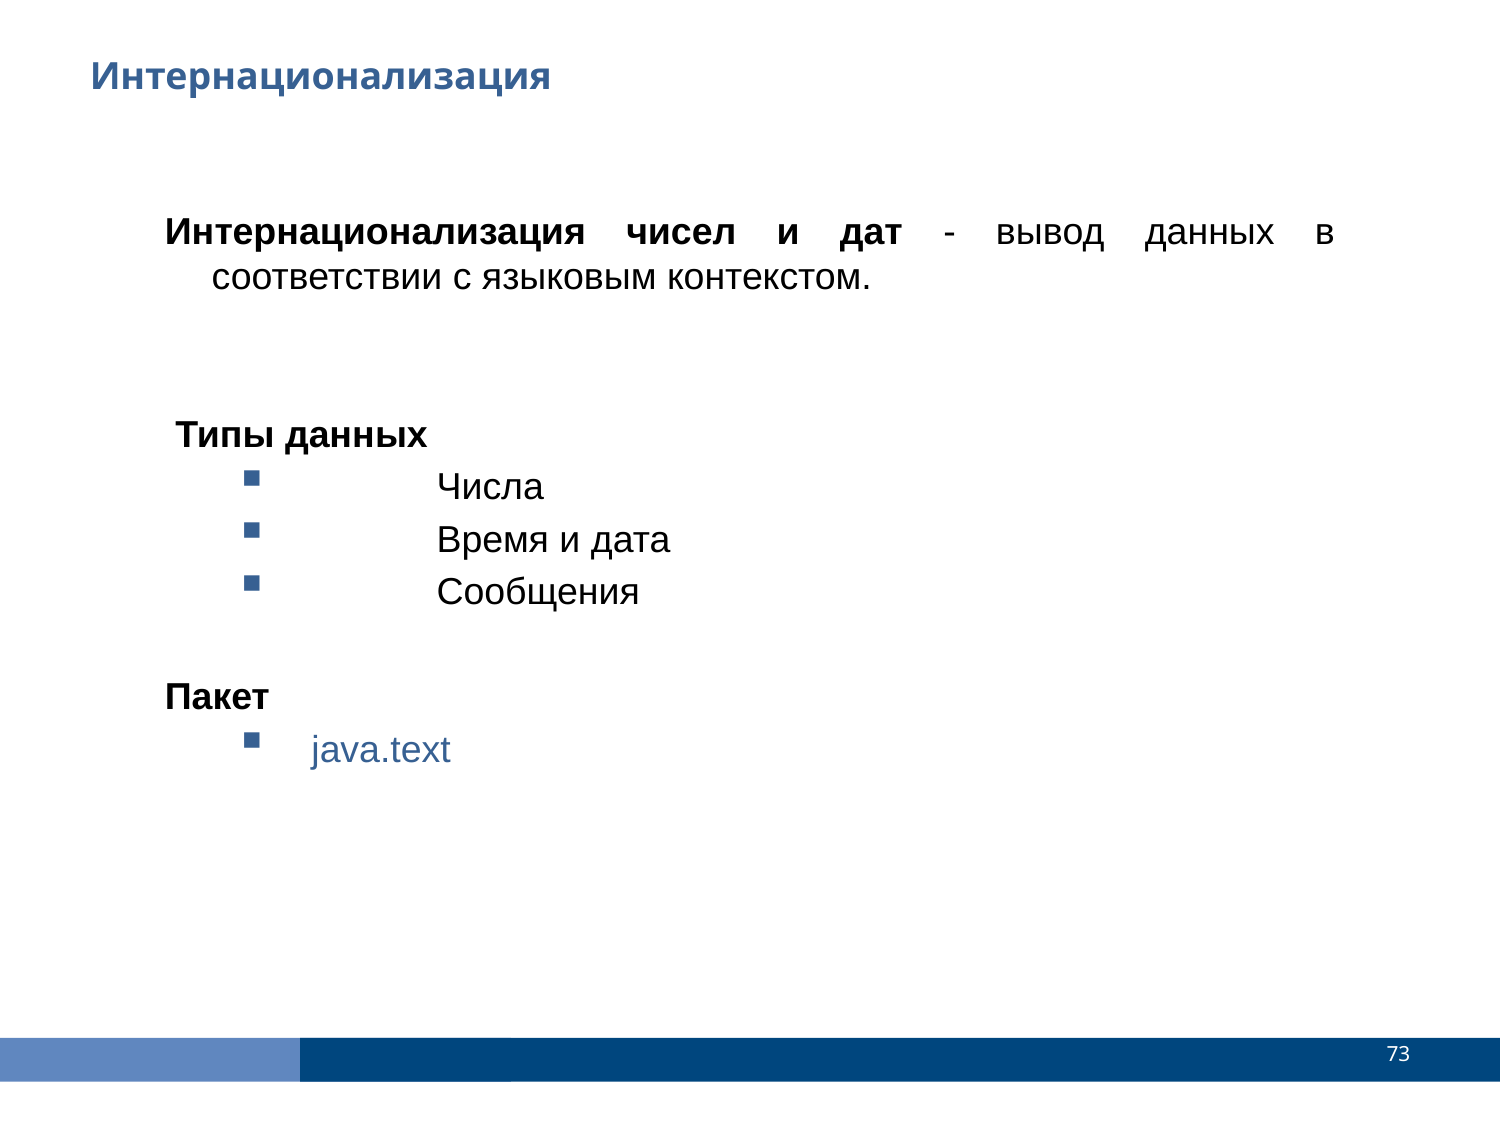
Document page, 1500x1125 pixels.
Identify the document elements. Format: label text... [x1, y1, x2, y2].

text_box Интернационализация чисел и дат - вывод данных в соответствии с языковым контекстом. Типы данных Числа Время и дата Сообщения Пакет java.text [150, 199, 1350, 988]
text_box <number> [1262, 1025, 1425, 1085]
text_box Интернационализация [75, 45, 1425, 163]
